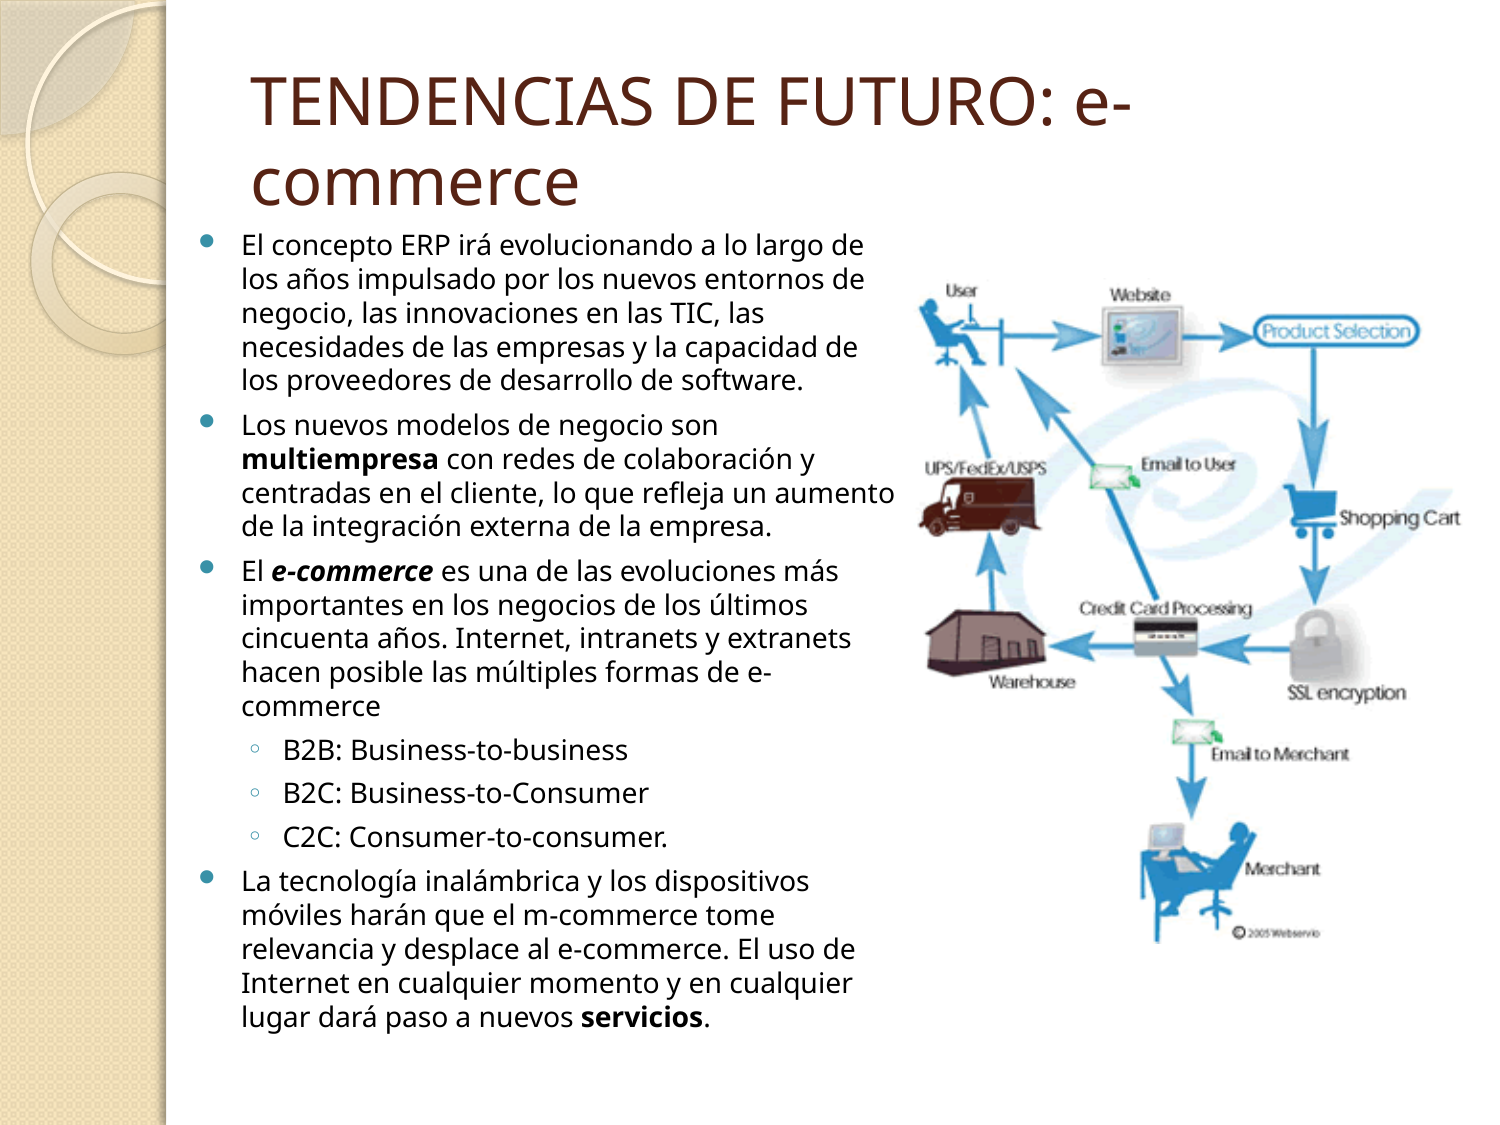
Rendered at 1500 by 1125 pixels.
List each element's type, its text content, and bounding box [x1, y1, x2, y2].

list El concepto ERP irá evolucionando a lo largo de los años impulsado por los nuevos entornos de negocio, las innovaciones en las TIC, las necesidades de las empresas y la capacidad de los proveedores de desarrollo de software. Los nuevos modelos de negocio son multiempresa con redes de colaboración y centradas en el cliente, lo que refleja un aumento de la integración externa de la empresa. El e-commerce es una de las evoluciones más importantes en los negocios de los últimos cincuenta años. Internet, intranets y extranets hacen posible las múltiples formas de e-commerce B2B: Business-to-business B2C: Business-to-Consumer C2C: Consumer-to-consumer. La tecnología inalámbrica y los dispositivos móviles harán que el m-commerce tome relevancia y desplace al e-commerce. El uso de Internet en cualquier momento y en cualquier lugar dará paso a nuevos servicios. [171, 219, 911, 1067]
title TENDENCIAS DE FUTURO: e-commerce [235, 45, 1466, 233]
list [900, 278, 1474, 944]
